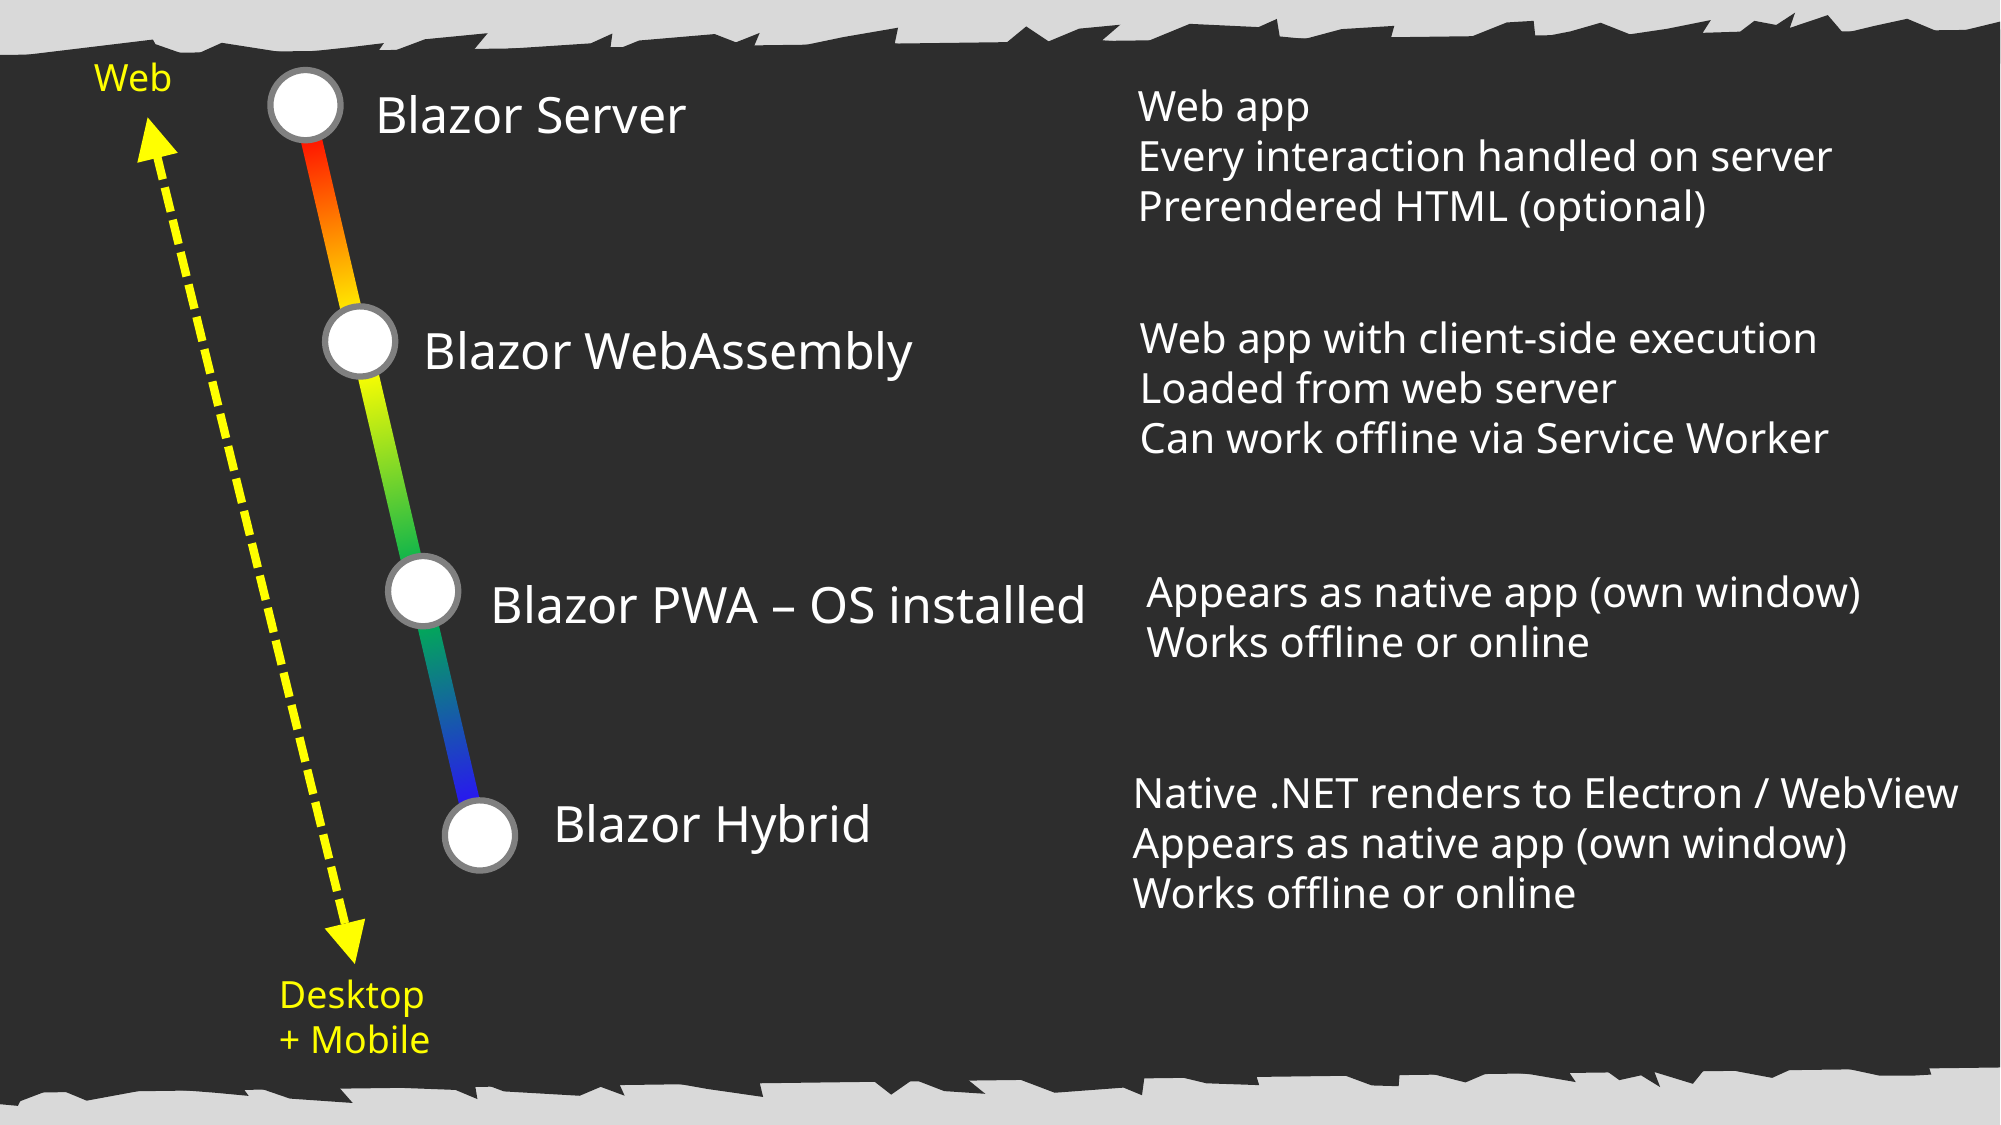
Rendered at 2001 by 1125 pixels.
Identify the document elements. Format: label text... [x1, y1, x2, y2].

text_box [387, 555, 460, 628]
text_box Blazor WebAssembly [409, 299, 929, 387]
text_box Blazor PWA – OS installed [475, 554, 1103, 642]
text_box Web app Every interaction handled on server Prerendered HTML (optional) [1122, 72, 1849, 237]
text_box Desktop + Mobile [264, 963, 446, 1069]
text_box Native .NET renders to Electron / WebView Appears as native app (own window) Works offline or online [1117, 759, 1974, 924]
text_box Blazor Server [360, 64, 702, 152]
text_box [355, 305, 397, 378]
text_box [443, 799, 517, 872]
text_box [269, 68, 342, 117]
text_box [147, 117, 355, 964]
text_box Web app with client-side execution Loaded from web server Can work offline via Service Worker [1124, 304, 1845, 469]
text_box Blazor Hybrid [538, 785, 887, 861]
text_box Appears as native app (own window) Works offline or online [1131, 558, 1876, 674]
text_box [355, 274, 363, 305]
text_box Web [79, 47, 188, 107]
text_box [416, 624, 481, 806]
text_box [356, 373, 423, 562]
